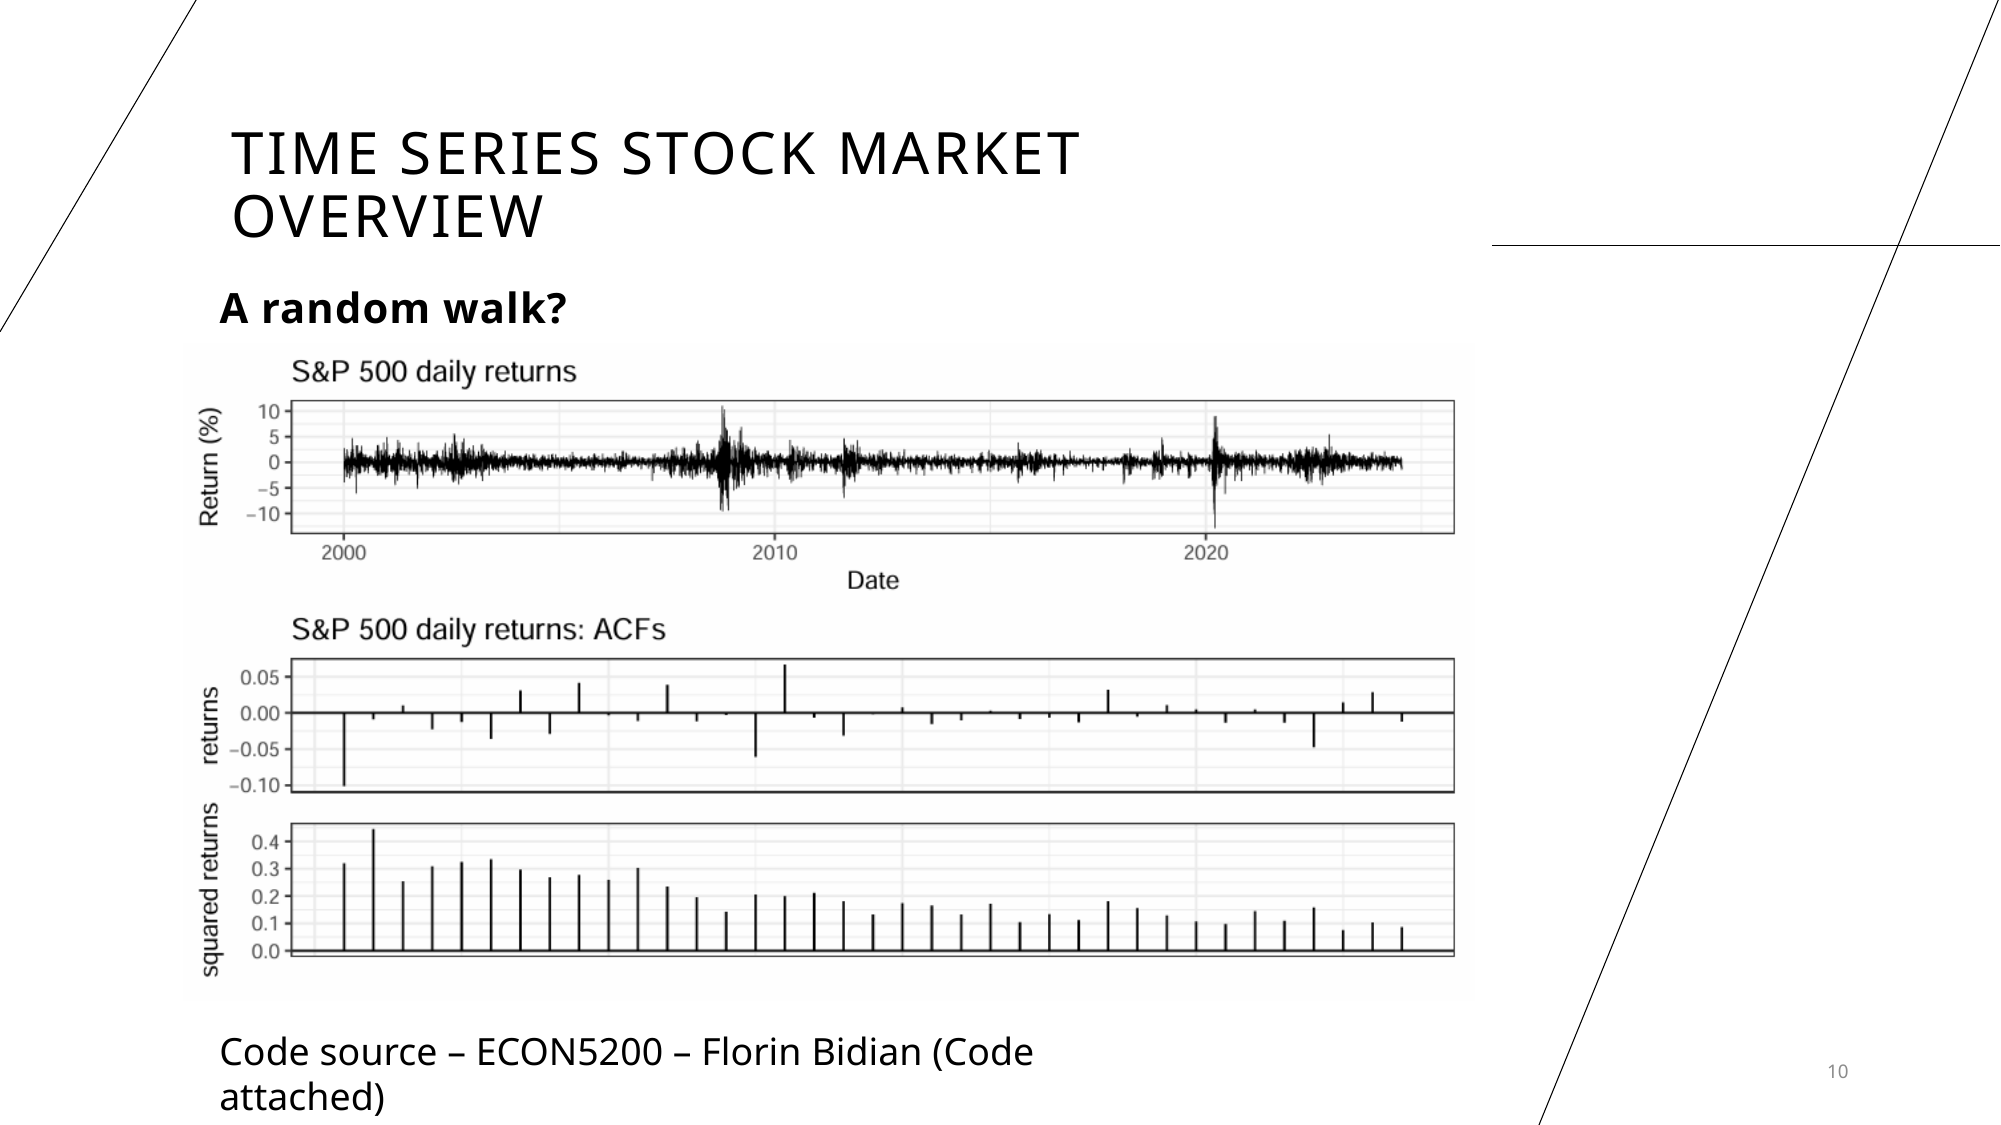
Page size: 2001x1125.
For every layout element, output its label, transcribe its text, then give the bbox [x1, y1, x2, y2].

slide_number 10 [1701, 1042, 1864, 1103]
title Time Series Stock Market Overview [216, 43, 1413, 259]
text_box Code source – ECON5200 – Florin Bidian (Code attached) [204, 1020, 1173, 1125]
picture [183, 343, 1475, 1001]
list A random walk? [204, 274, 1575, 365]
